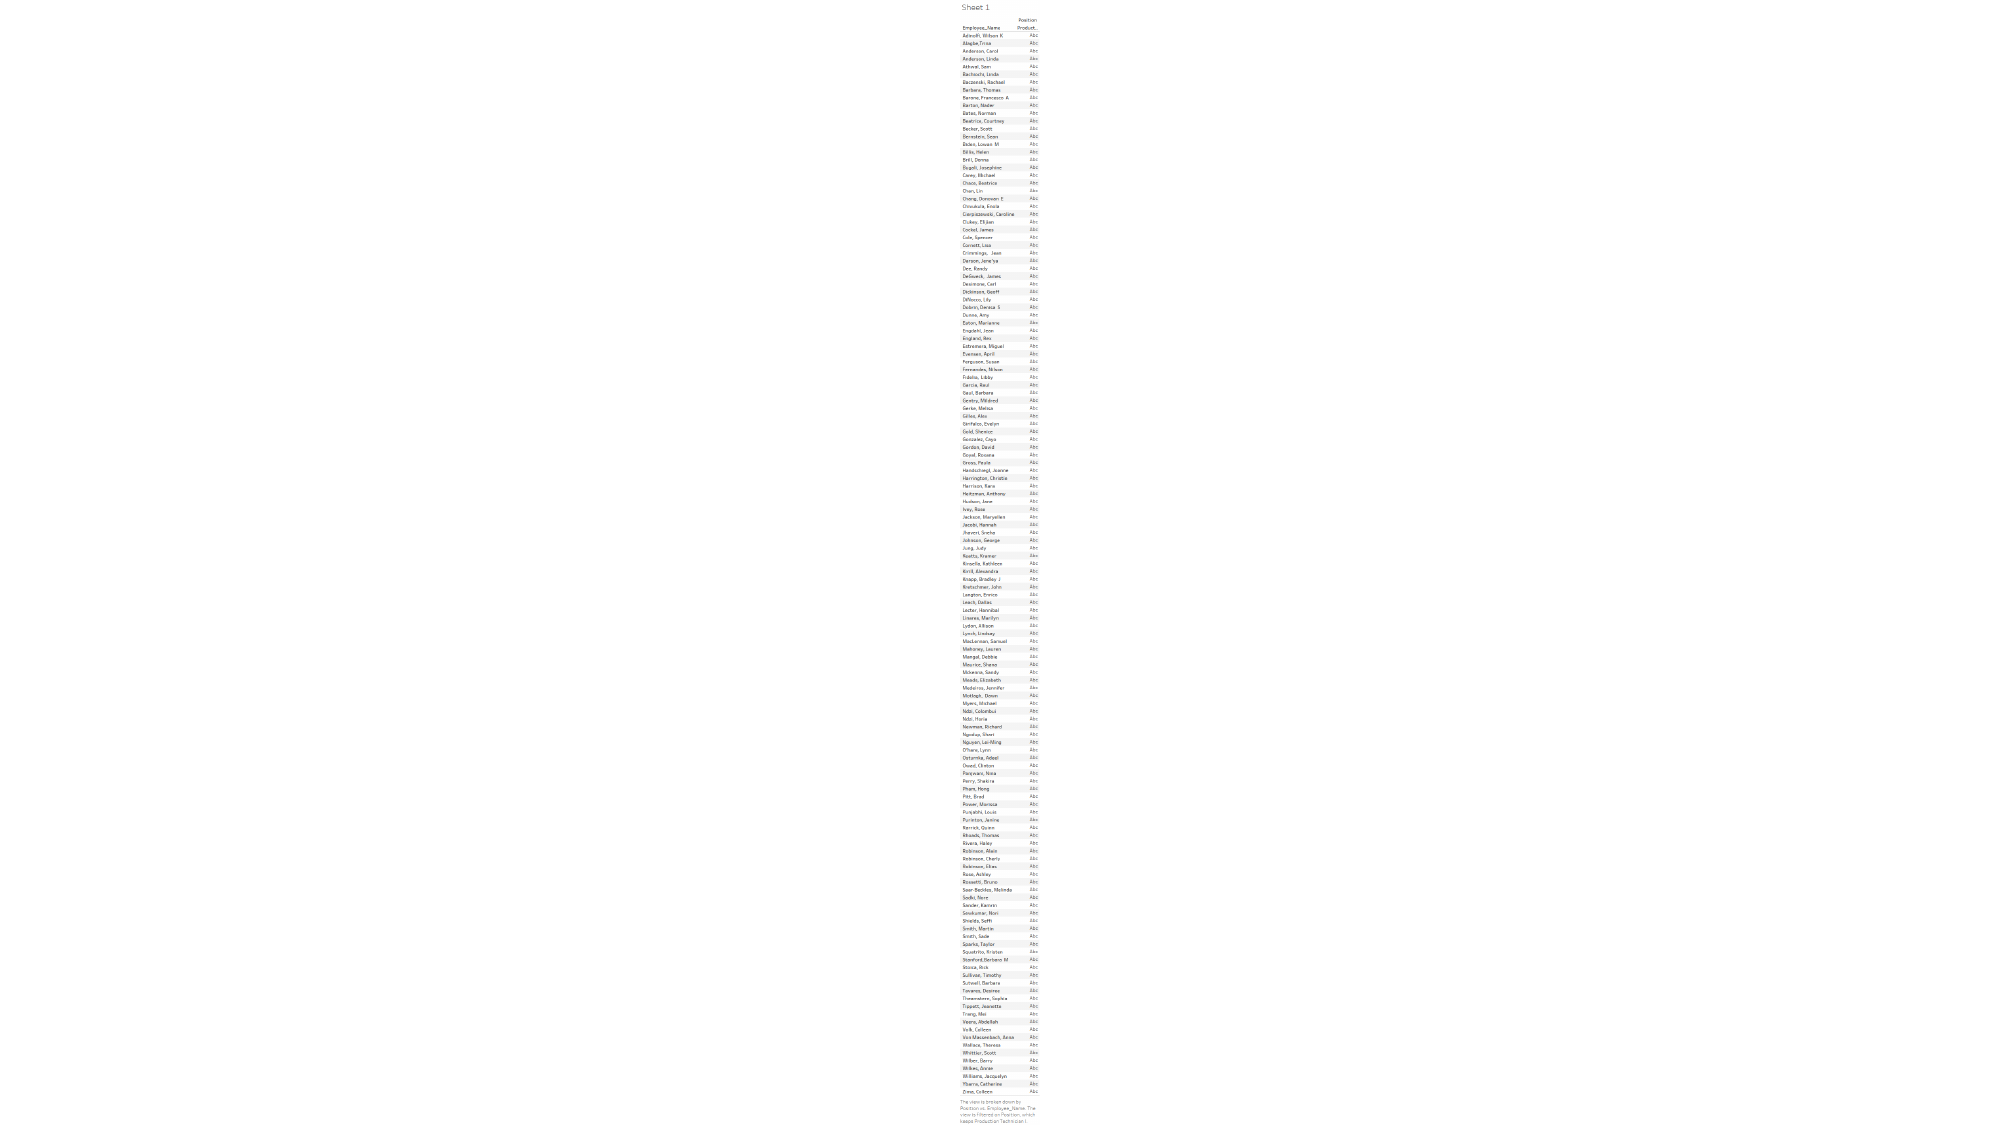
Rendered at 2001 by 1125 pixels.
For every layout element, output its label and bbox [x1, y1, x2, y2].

picture [960, 0, 1040, 1125]
